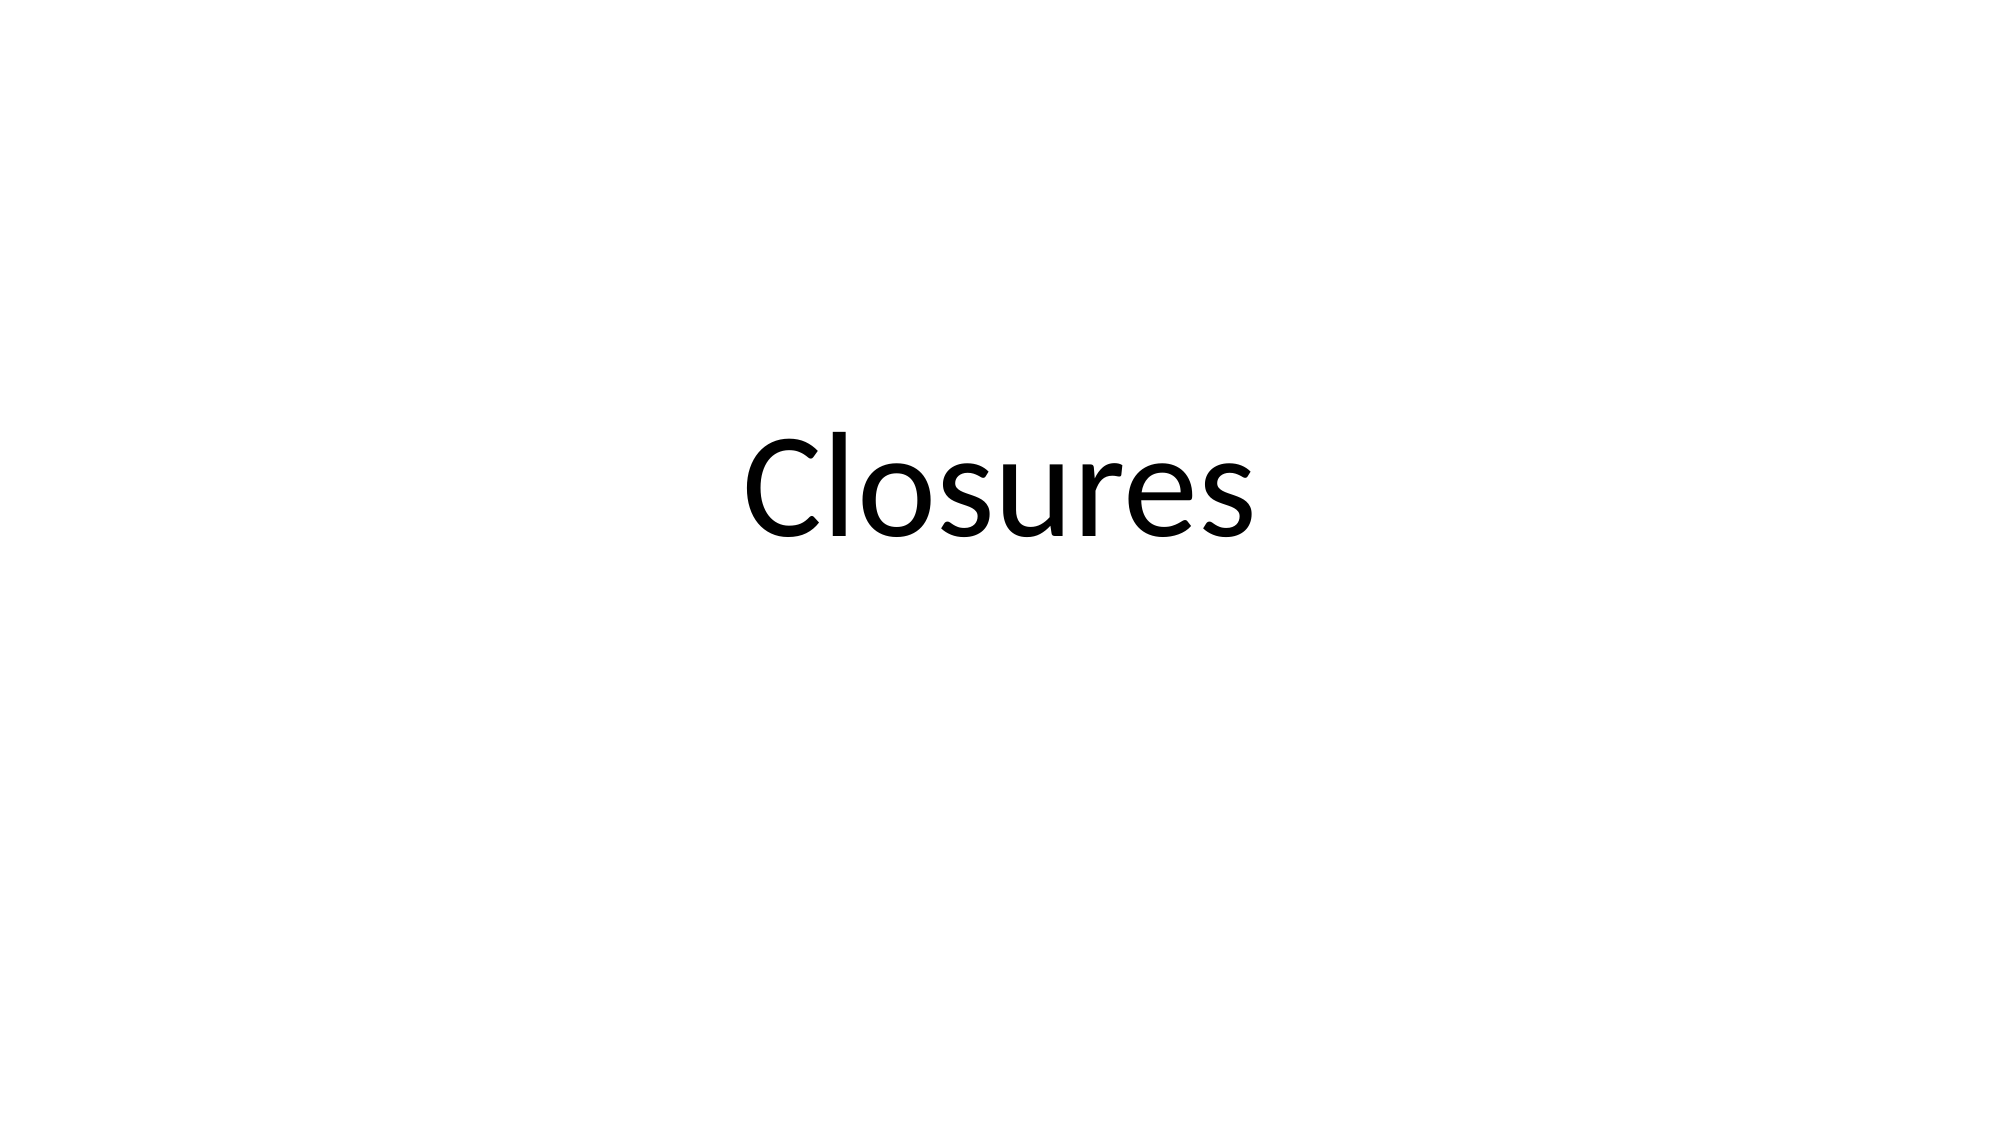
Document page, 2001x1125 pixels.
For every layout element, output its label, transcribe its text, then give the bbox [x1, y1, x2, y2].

list Closures [137, 168, 1863, 883]
